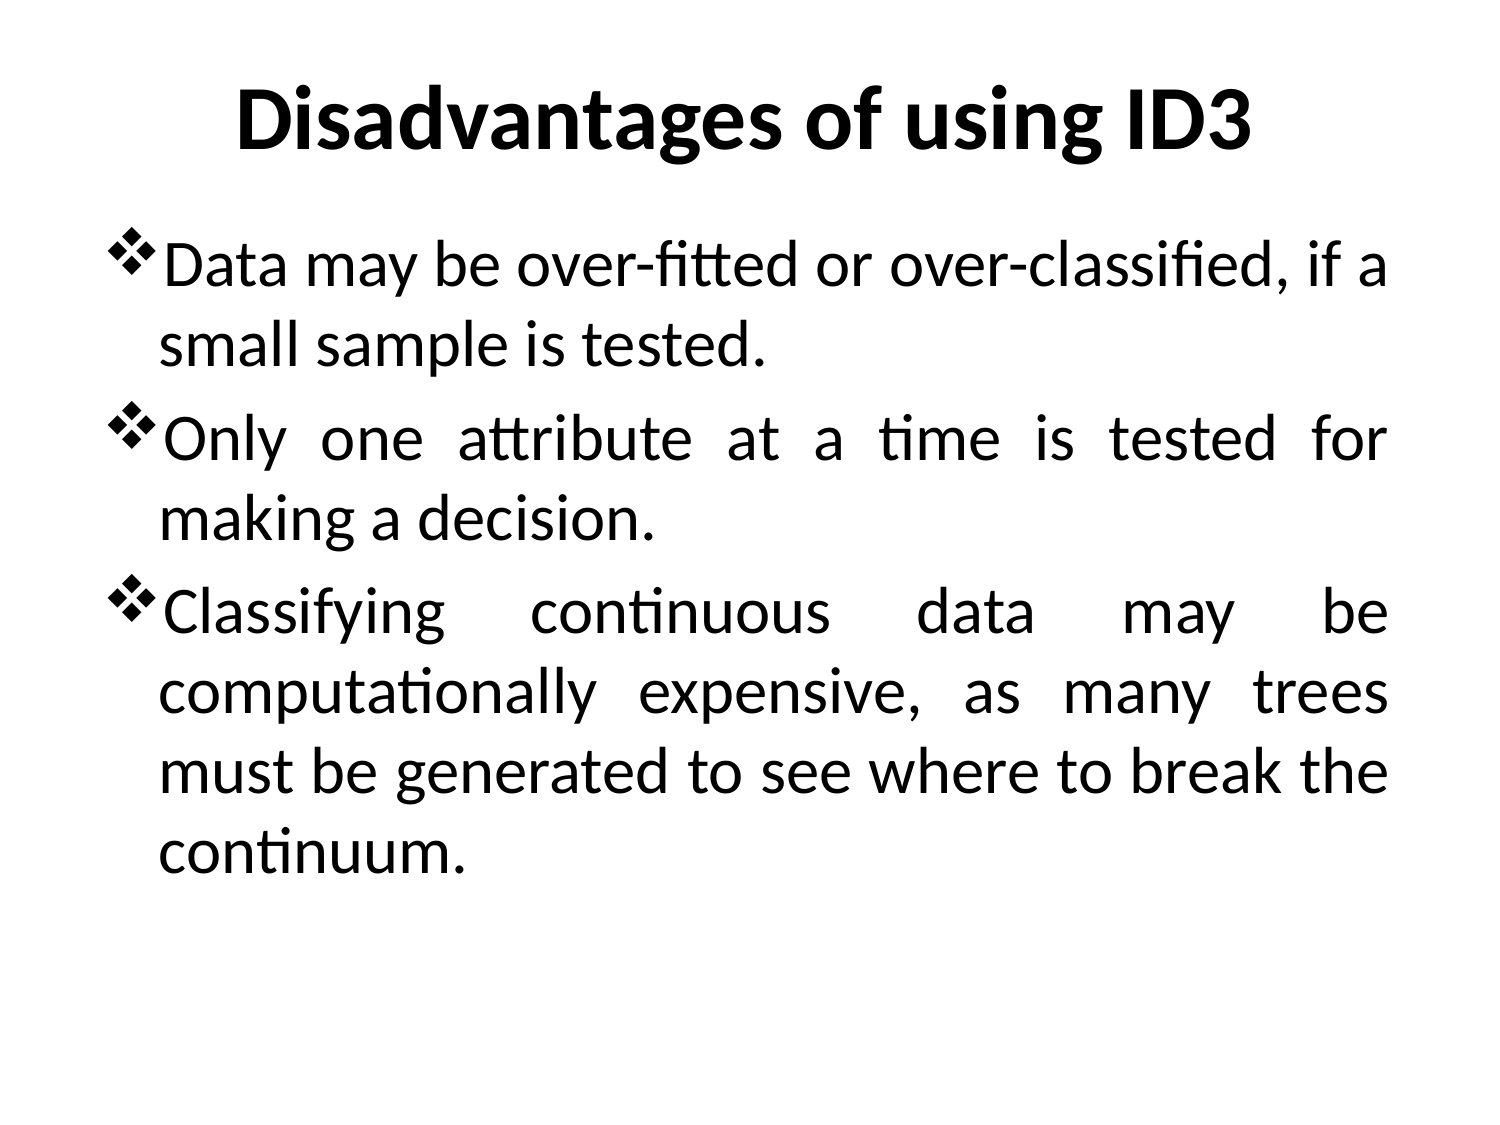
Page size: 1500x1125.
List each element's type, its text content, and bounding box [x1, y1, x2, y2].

text_box Data may be over-fitted or over-classified, if a small sample is tested. Only one attribute at a time is tested for making a decision. Classifying continuous data may be computationally expensive, as many trees must be generated to see where to break the continuum. [87, 212, 1406, 900]
title Disadvantages of using ID3 [75, 50, 1415, 175]
